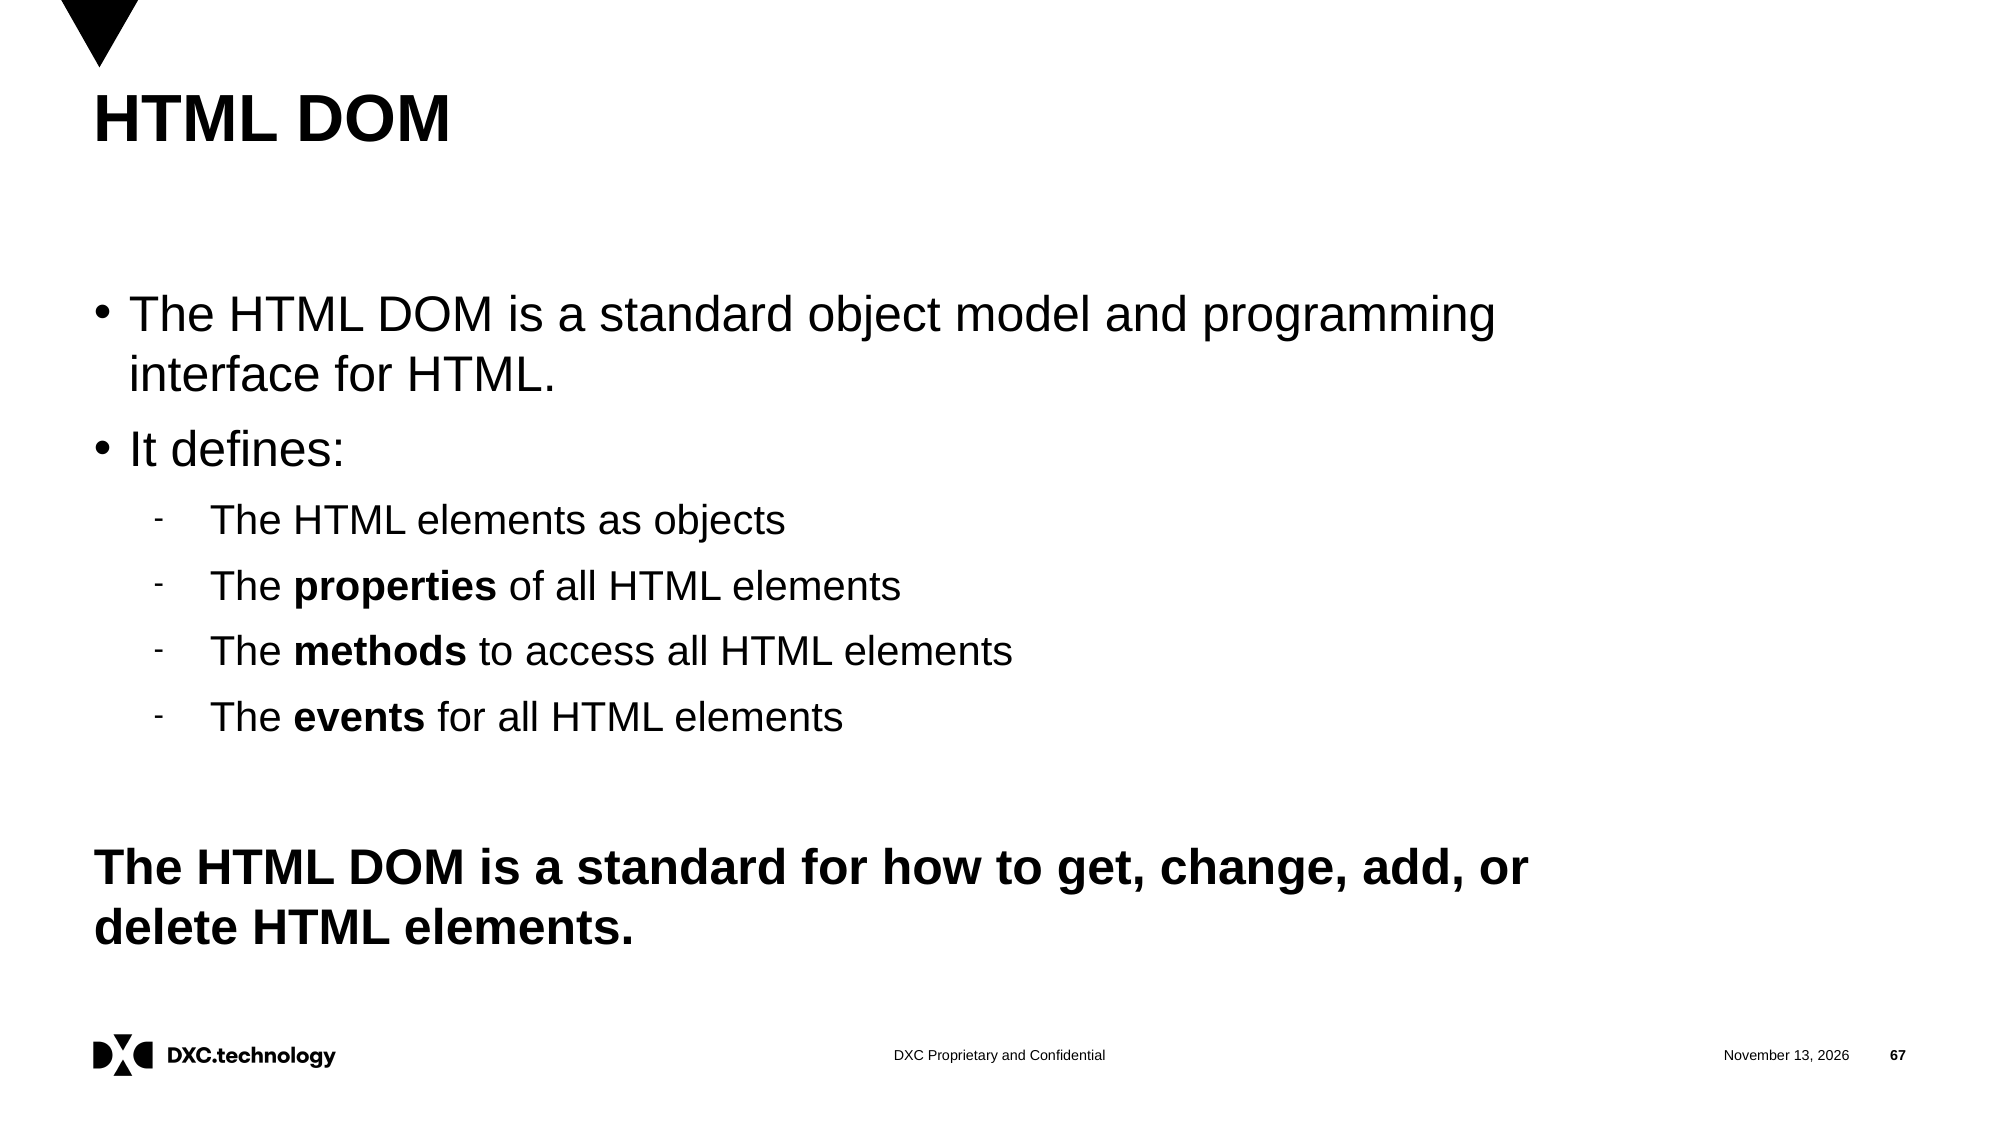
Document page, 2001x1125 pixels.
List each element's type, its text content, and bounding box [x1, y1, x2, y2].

title HTML DOM [93, 87, 1907, 282]
list The HTML DOM is a standard object model and programming interface for HTML. It defines: The HTML elements as objects The properties of all HTML elements The methods to access all HTML elements The events for all HTML elements The HTML DOM is a standard for how to get, change, add, or delete HTML elements. [93, 281, 1625, 982]
text_box [1102, 702, 2000, 980]
